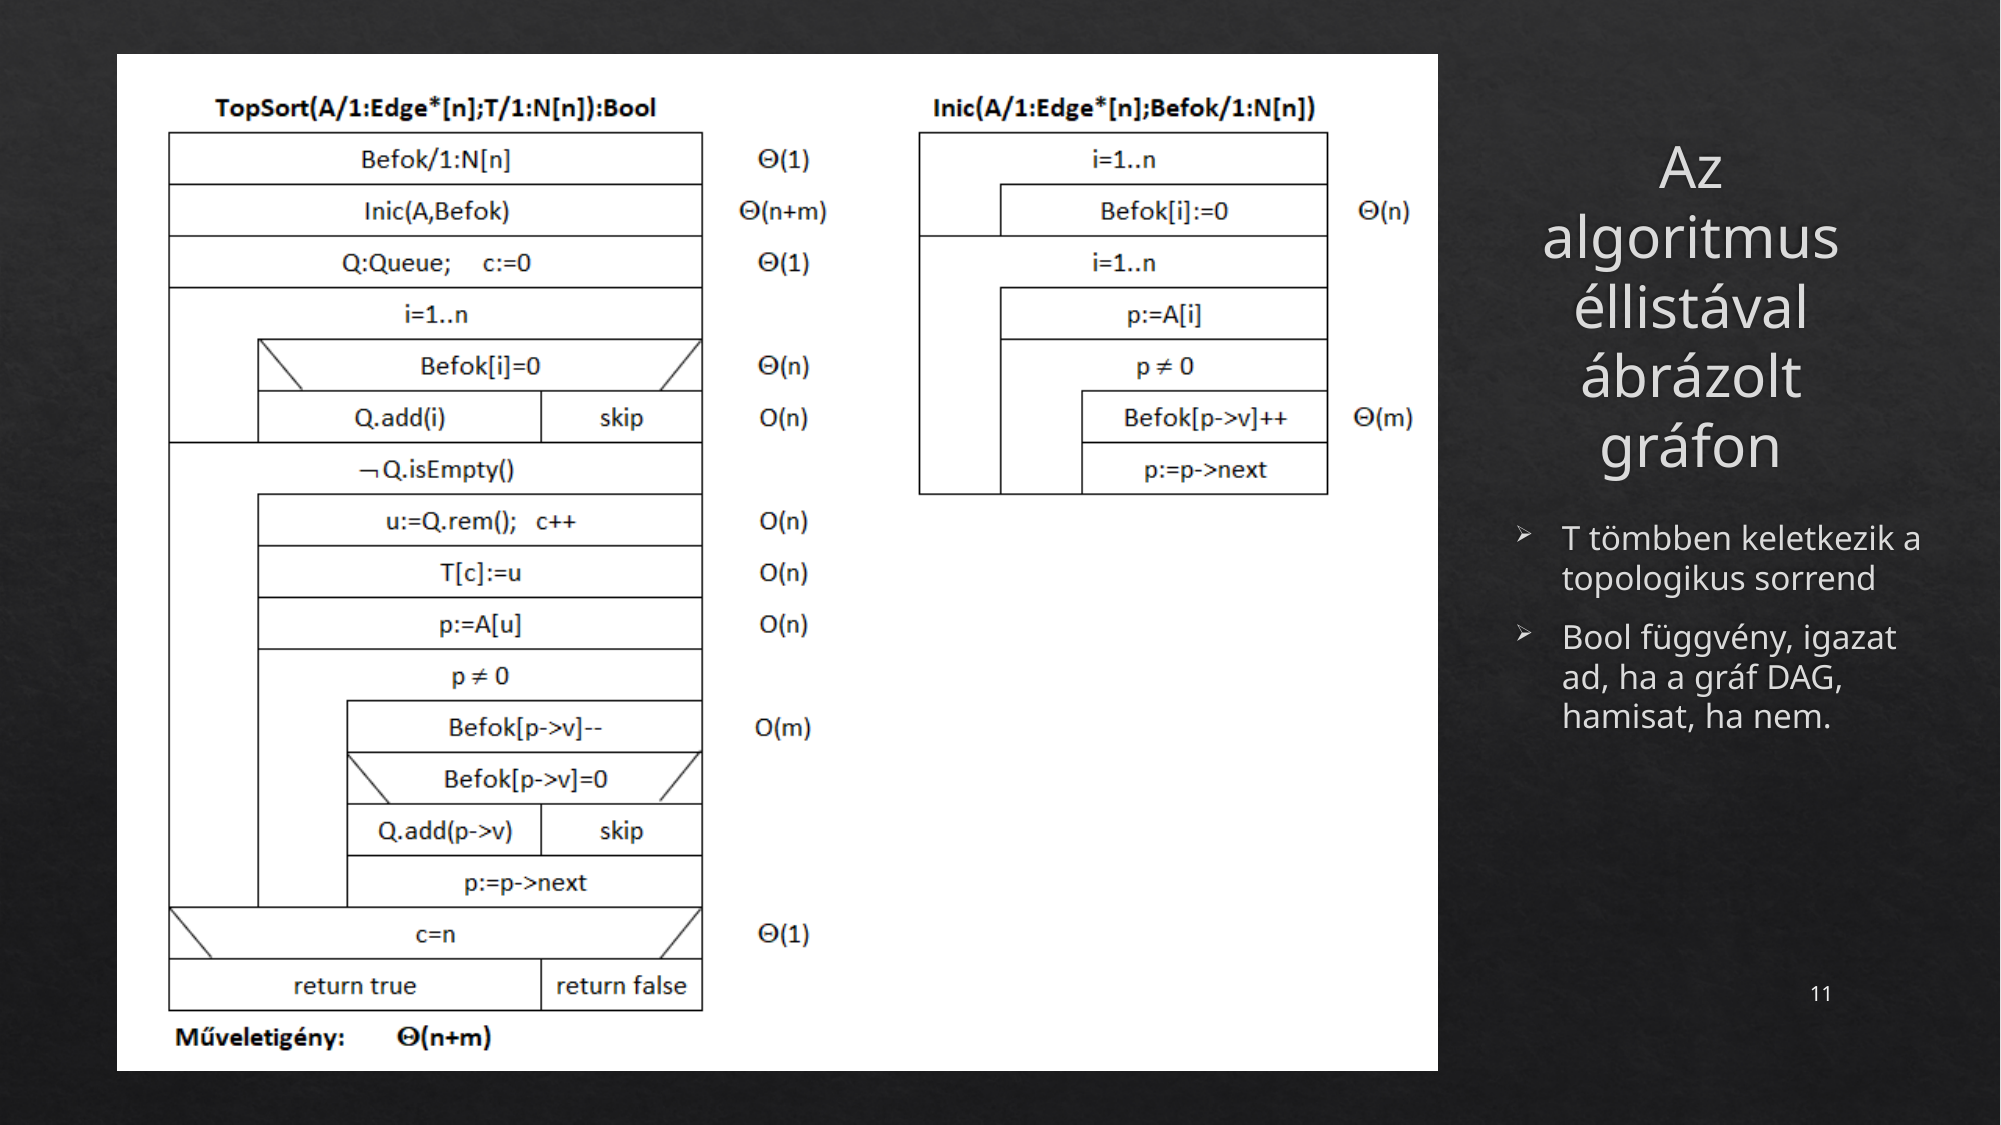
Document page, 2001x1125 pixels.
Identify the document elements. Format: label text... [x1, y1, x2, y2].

title Az algoritmus éllistával ábrázolt gráfon [1499, 99, 1883, 506]
slide_number 11 [1724, 965, 1849, 1025]
picture [116, 54, 1438, 1071]
list T tömbben keletkezik a topologikus sorrend Bool függvény, igazat ad, ha a gráf DAG, hamisat, ha nem. [1499, 509, 1960, 859]
